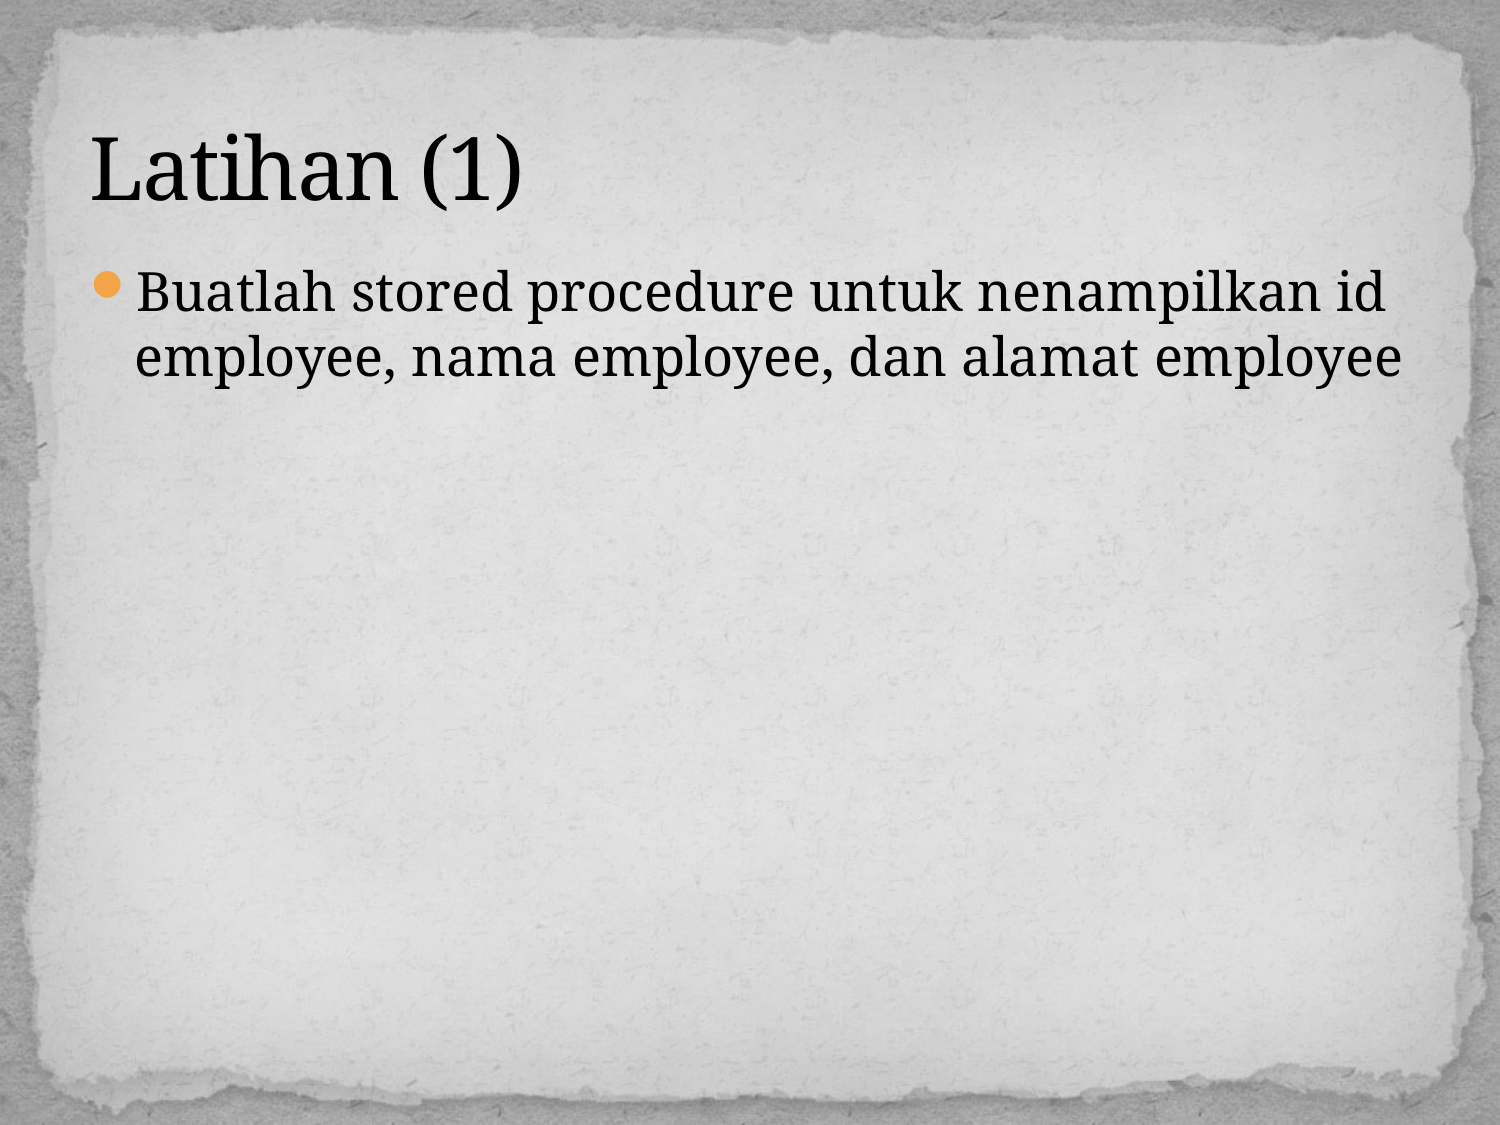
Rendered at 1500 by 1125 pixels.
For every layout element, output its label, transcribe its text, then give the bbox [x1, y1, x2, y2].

title Latihan (1) [74, 24, 1425, 225]
list Buatlah stored procedure untuk nenampilkan id employee, nama employee, dan alamat employee [74, 249, 1426, 1001]
